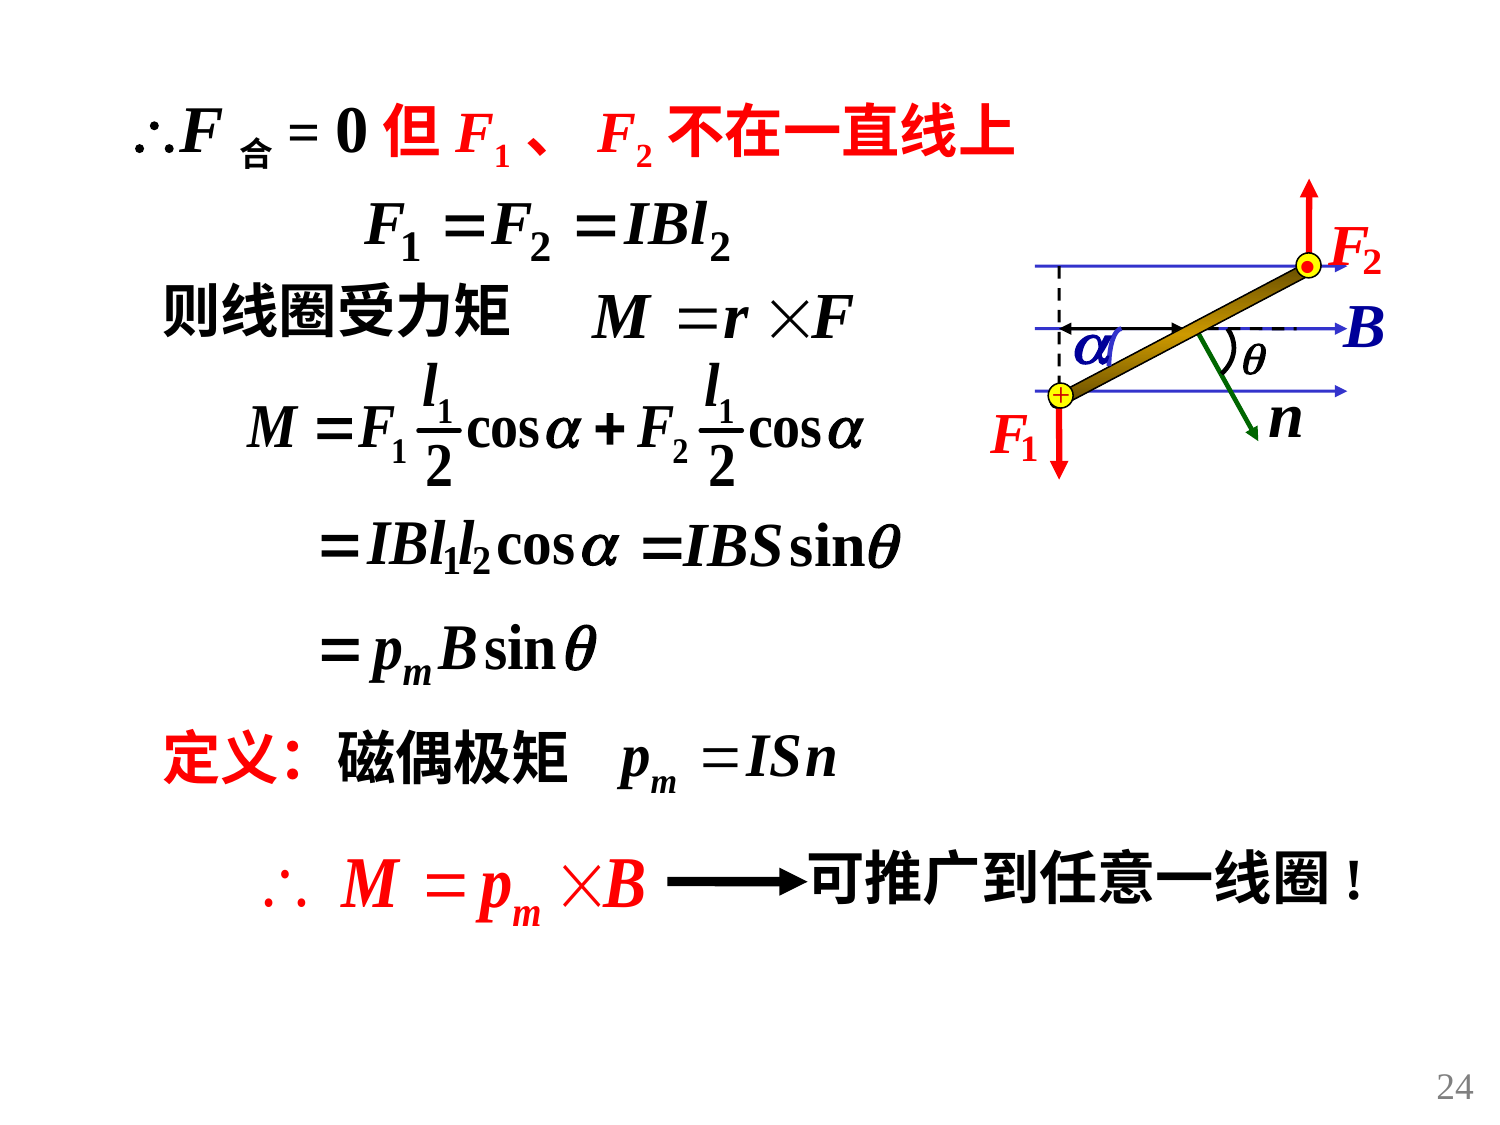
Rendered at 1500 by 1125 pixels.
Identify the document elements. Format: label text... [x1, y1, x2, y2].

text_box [585, 270, 868, 344]
text_box [667, 875, 808, 888]
text_box 24 [1421, 1054, 1489, 1115]
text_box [312, 509, 625, 581]
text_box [985, 178, 1397, 480]
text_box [264, 831, 650, 932]
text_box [359, 190, 737, 267]
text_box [312, 613, 603, 693]
text_box 但F1、F2不在一直线上 [368, 86, 1199, 182]
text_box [634, 516, 909, 574]
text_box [610, 723, 843, 799]
text_box 可推广到任意一线圈! [791, 834, 1471, 919]
text_box 则线圈受力矩 [741, 267, 891, 352]
text_box 则线圈受力矩 [147, 267, 581, 352]
text_box 定义：磁偶极矩 [147, 713, 810, 799]
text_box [241, 351, 869, 492]
text_box F合= 0 [114, 78, 662, 181]
